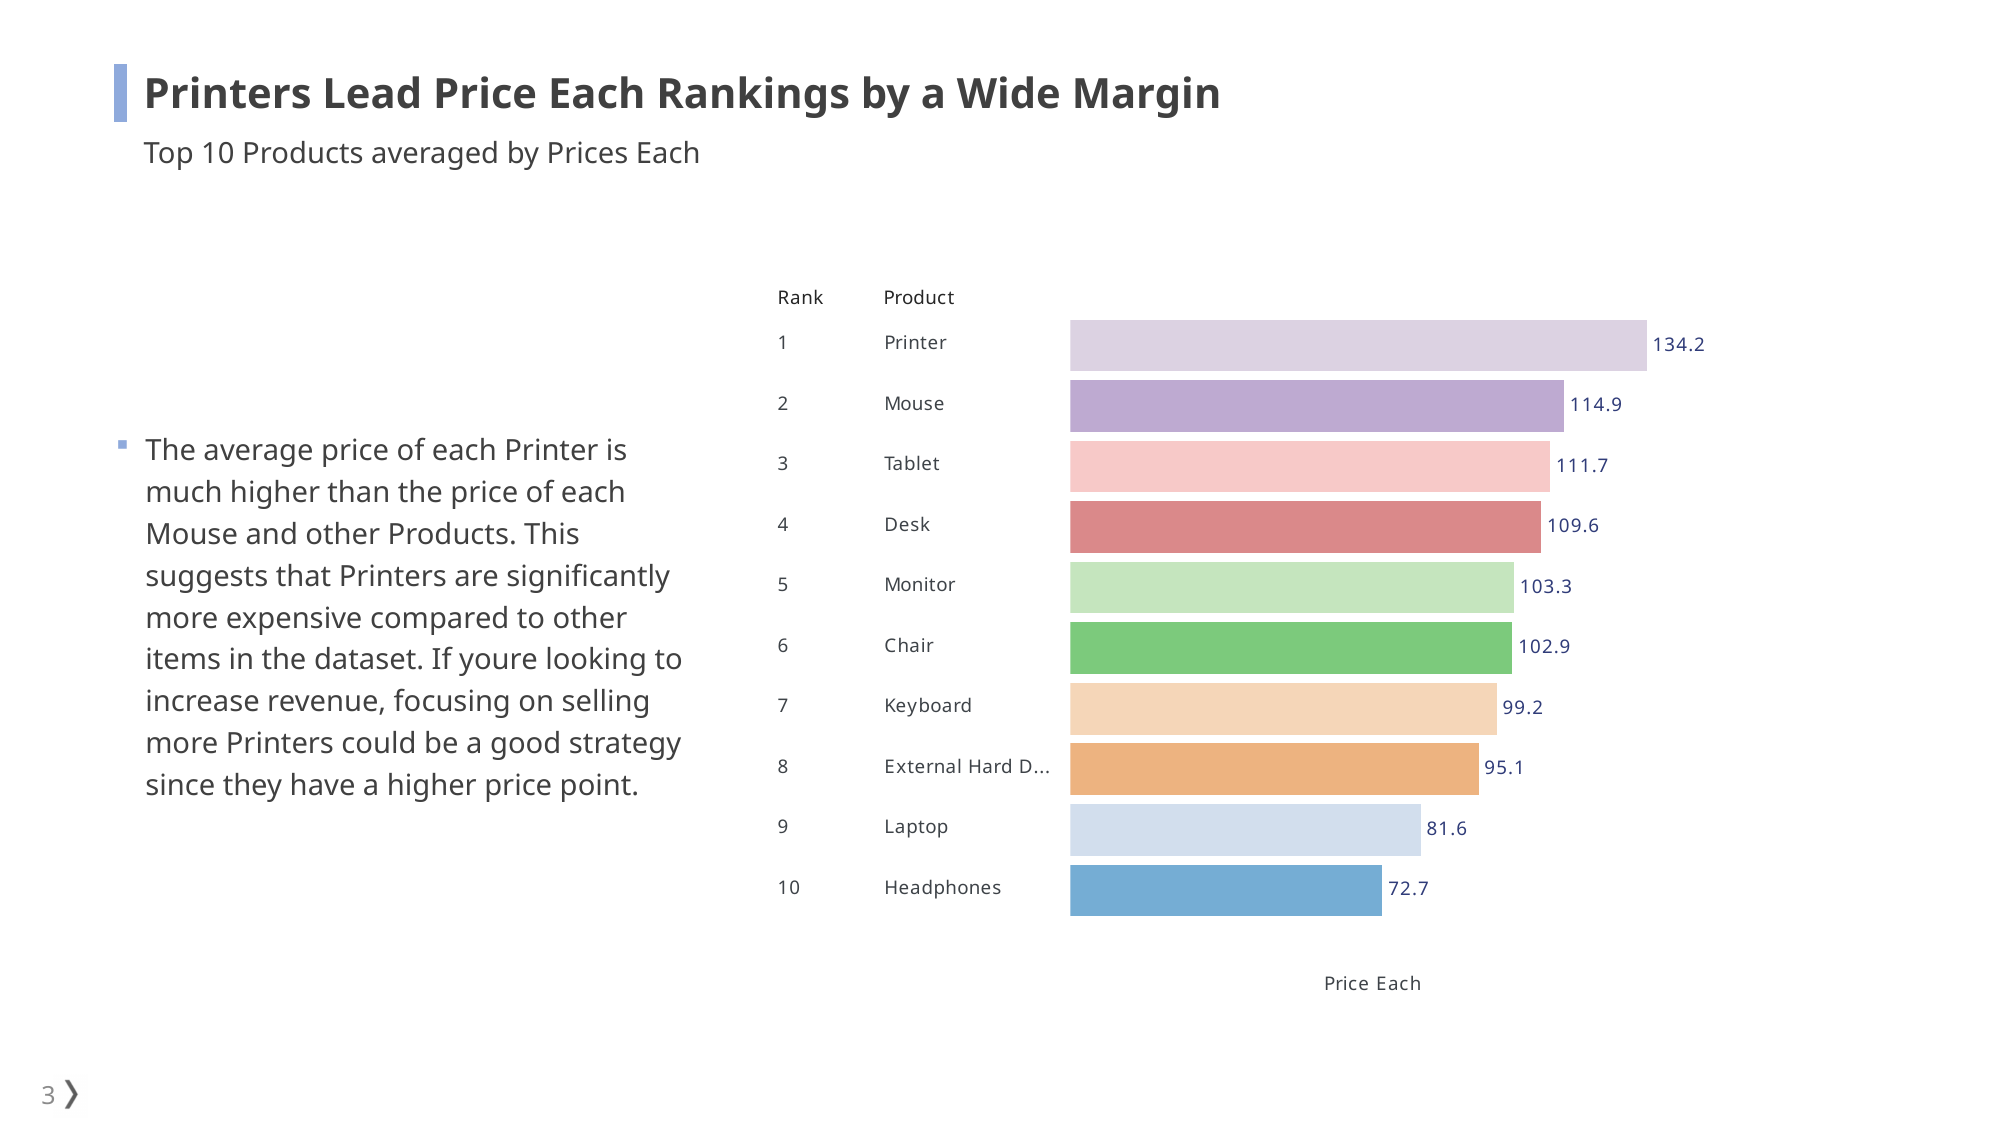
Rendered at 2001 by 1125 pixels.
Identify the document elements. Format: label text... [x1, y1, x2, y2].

list Printers Lead Price Each Rankings by a Wide Margin [129, 15, 1363, 126]
slide_number 3 [0, 1065, 71, 1125]
list Top 10 Products averaged by Prices Each [129, 131, 1363, 171]
list The average price of each Printer is much higher than the price of each Mouse and other Products. This suggests that Printers are significantly more expensive compared to other items in the dataset. If youre looking to increase revenue, focusing on selling more Printers could be a good strategy since they have a higher price point. [101, 260, 706, 1029]
picture [748, 260, 1743, 1029]
